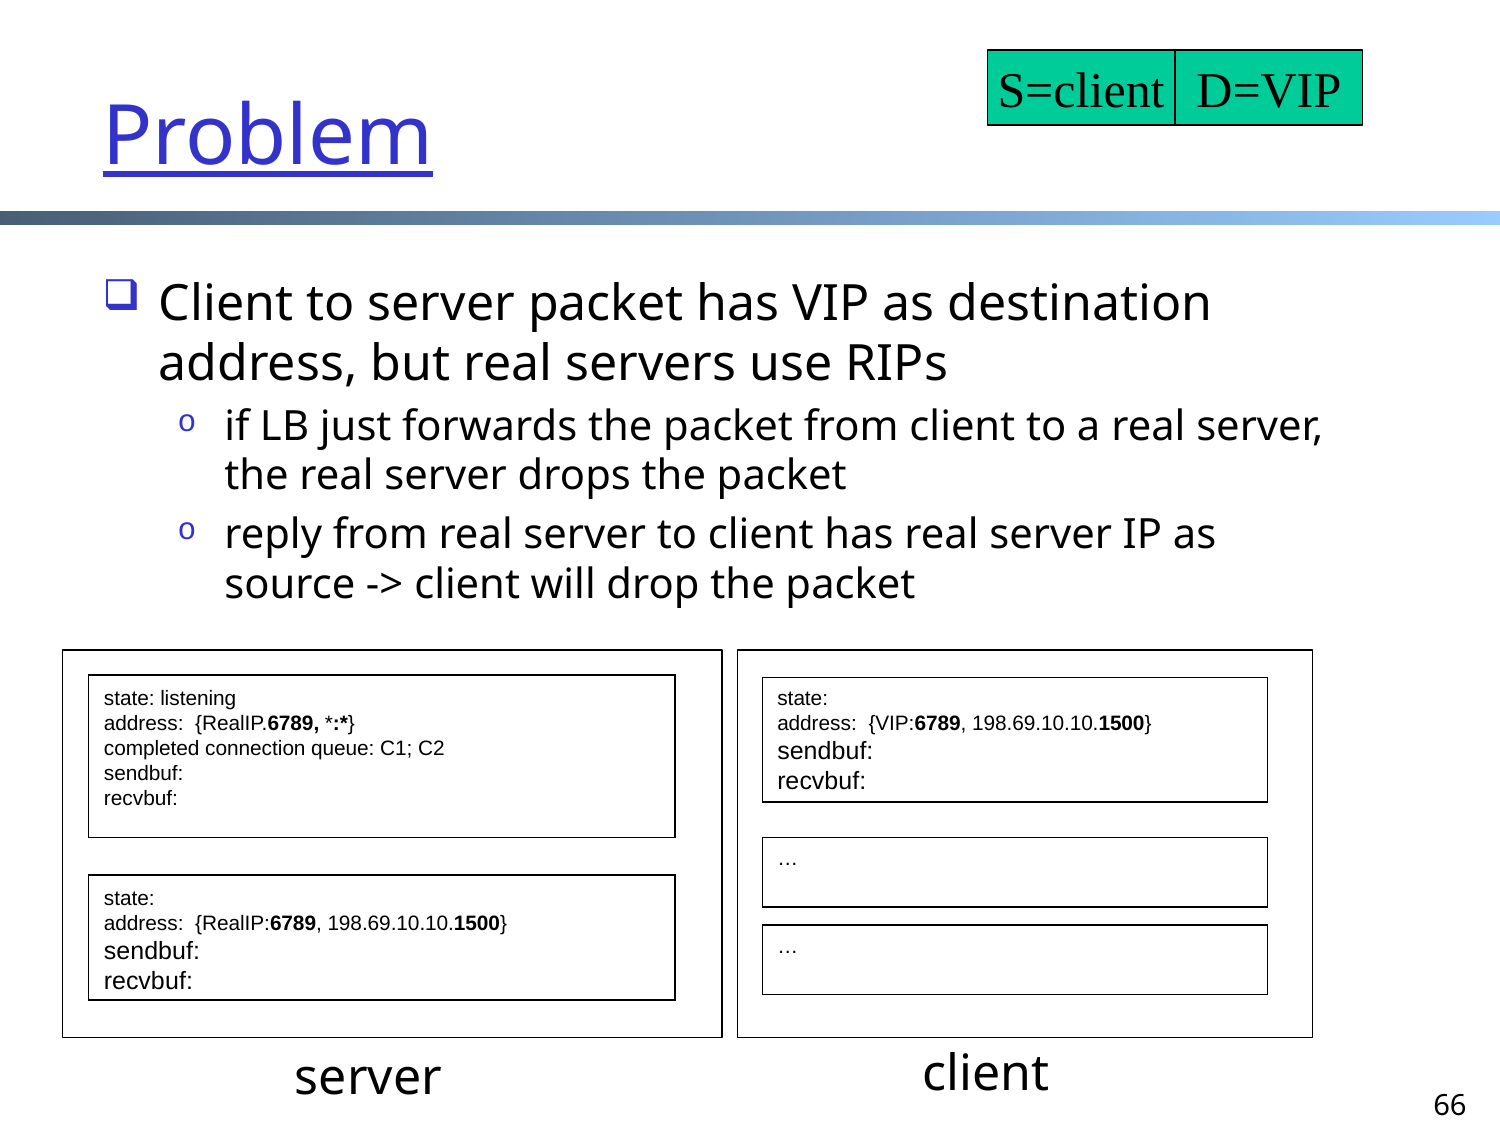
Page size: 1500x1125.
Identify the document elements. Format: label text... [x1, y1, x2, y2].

text_box server [280, 1037, 458, 1112]
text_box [87, 874, 676, 1004]
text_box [987, 49, 1363, 126]
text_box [87, 674, 676, 838]
list Client to server packet has VIP as destination address, but real servers use RIPs if LB just forwards the packet from client to a real server, the real server drops the packet reply from real server to client has real server IP as source -> client will drop the packet [87, 262, 1363, 1025]
title Problem [87, 37, 1363, 225]
text_box client [907, 1033, 1078, 1109]
text_box [62, 649, 723, 1038]
slide_number 66 [1406, 1078, 1482, 1125]
text_box [737, 649, 1313, 1038]
